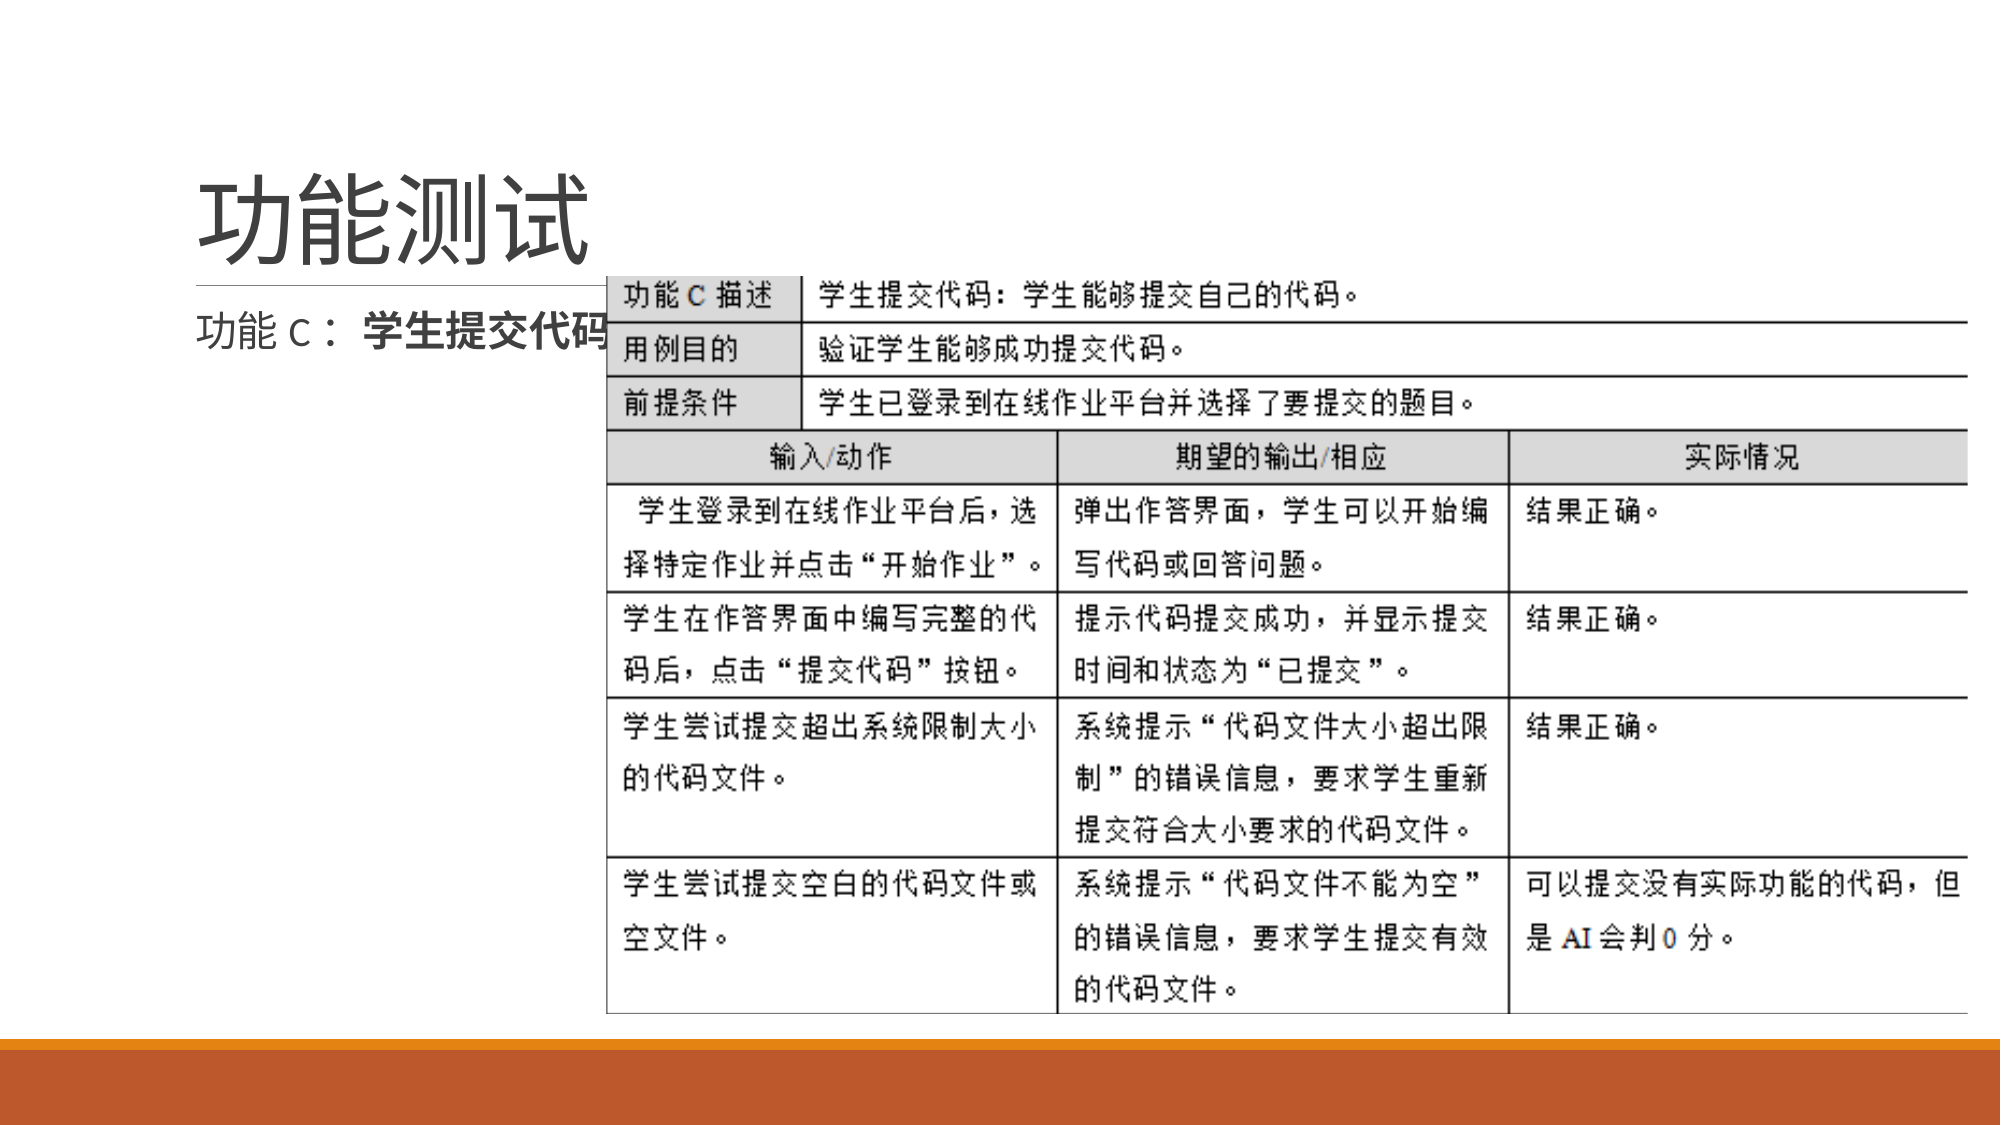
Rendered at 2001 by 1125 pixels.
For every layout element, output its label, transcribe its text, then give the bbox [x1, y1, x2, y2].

picture [605, 276, 1969, 1015]
list 功能C：学生提交代码 [180, 302, 603, 963]
title 功能测试 [180, 47, 1830, 285]
